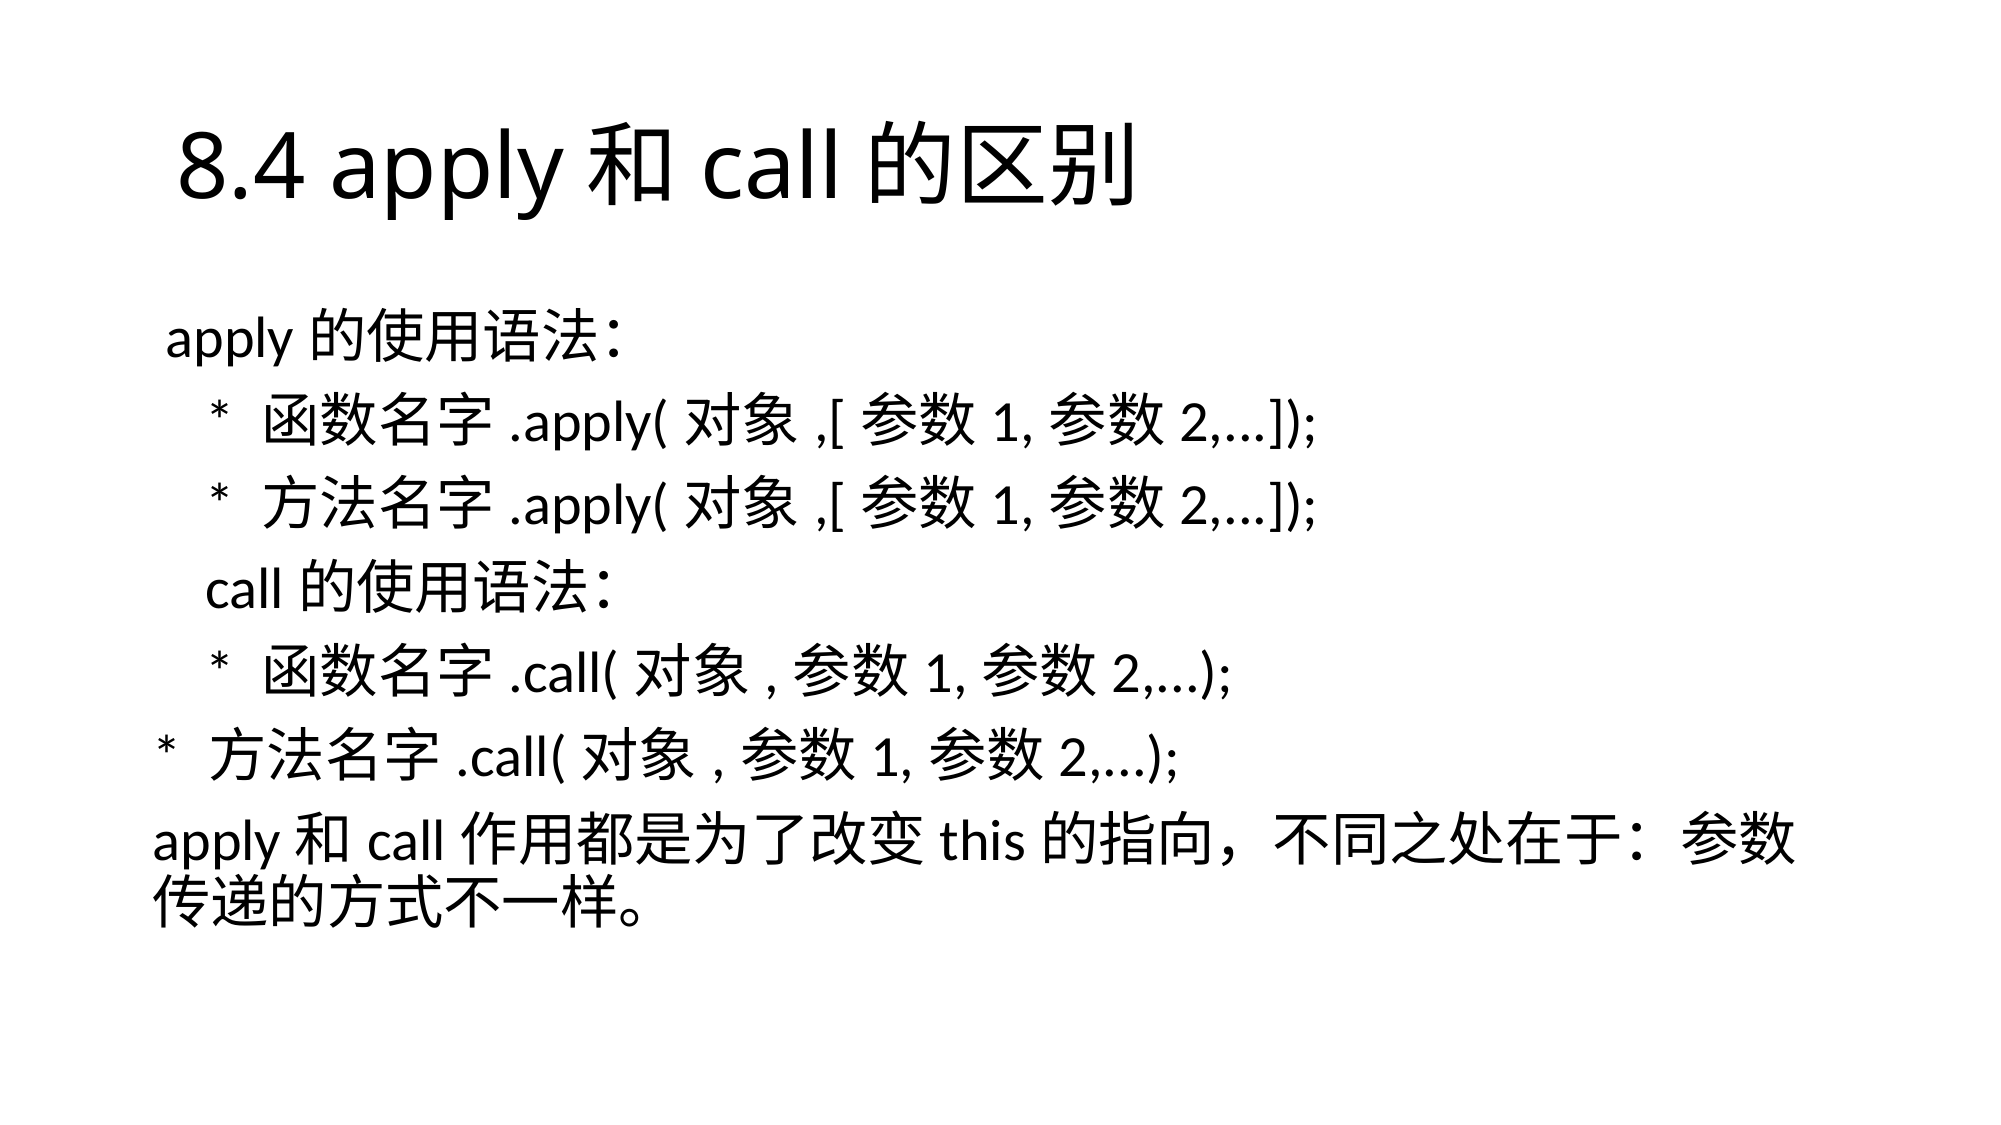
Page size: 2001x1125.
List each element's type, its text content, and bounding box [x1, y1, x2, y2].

title 8.4 apply和call的区别 [137, 59, 1863, 278]
list apply的使用语法： * 函数名字.apply(对象,[参数1,参数2,...]); * 方法名字.apply(对象,[参数1,参数2,...]); call的使用语法： * 函数名字.call(对象,参数1,参数2,...); * 方法名字.call(对象,参数1,参数2,...); apply和call作用都是为了改变this的指向，不同之处在于：参数传递的方式不一样。 [137, 299, 1863, 1014]
